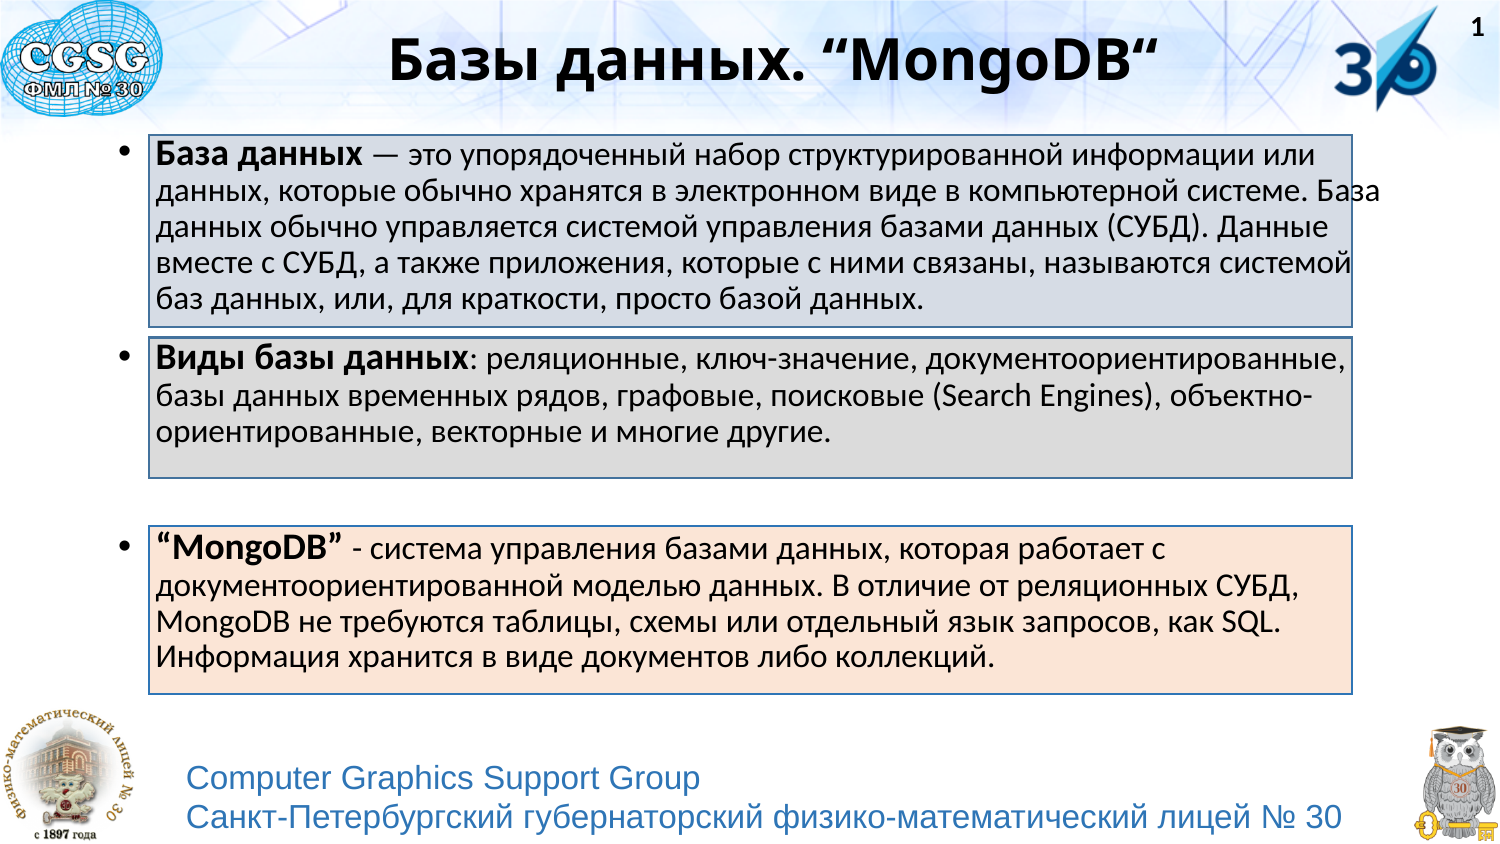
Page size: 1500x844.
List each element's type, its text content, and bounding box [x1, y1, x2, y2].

list База данных — это упорядоченный набор структурированной информации или данных, которые обычно хранятся в электронном виде в компьютерной системе. База данных обычно управляется системой управления базами данных (СУБД). Данные вместе с СУБД, а также приложения, которые с ними связаны, называются системой баз данных, или, для краткости, просто базой данных. Виды базы данных: реляционные, ключ-значение, документоориентированные, базы данных временных рядов, графовые, поисковые (Search Engines), объектно-ориентированные, векторные и многие другие. “MongoDB” - система управления базами данных, которая работает с документоориентированной моделью данных. В отличие от реляционных СУБД, MongoDB не требуются таблицы, схемы или отдельный язык запросов, как SQL. Информация хранится в виде документов либо коллекций. [103, 125, 1397, 760]
picture [1414, 726, 1498, 841]
title Базы данных. “MongoDB“ [149, 9, 1397, 114]
picture [0, 0, 1500, 146]
picture [0, 686, 156, 844]
